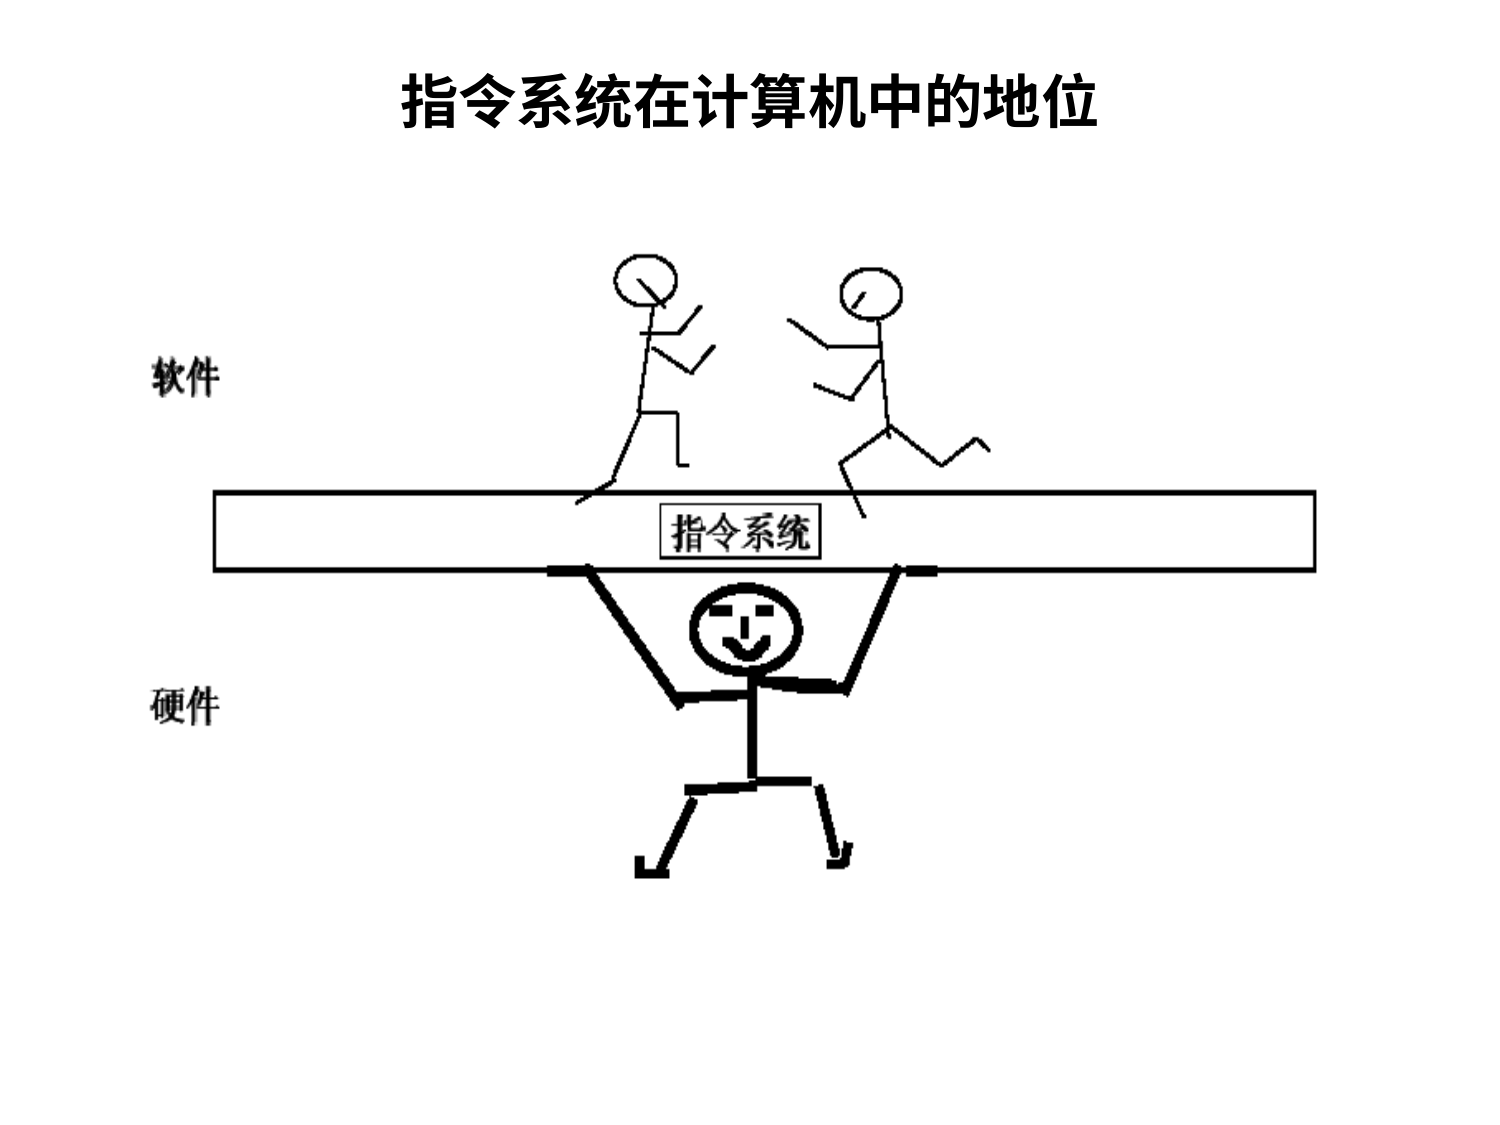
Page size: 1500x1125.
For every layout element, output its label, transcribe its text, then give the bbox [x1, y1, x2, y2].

title 指令系统在计算机中的地位 [112, 24, 1388, 175]
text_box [137, 249, 1326, 894]
